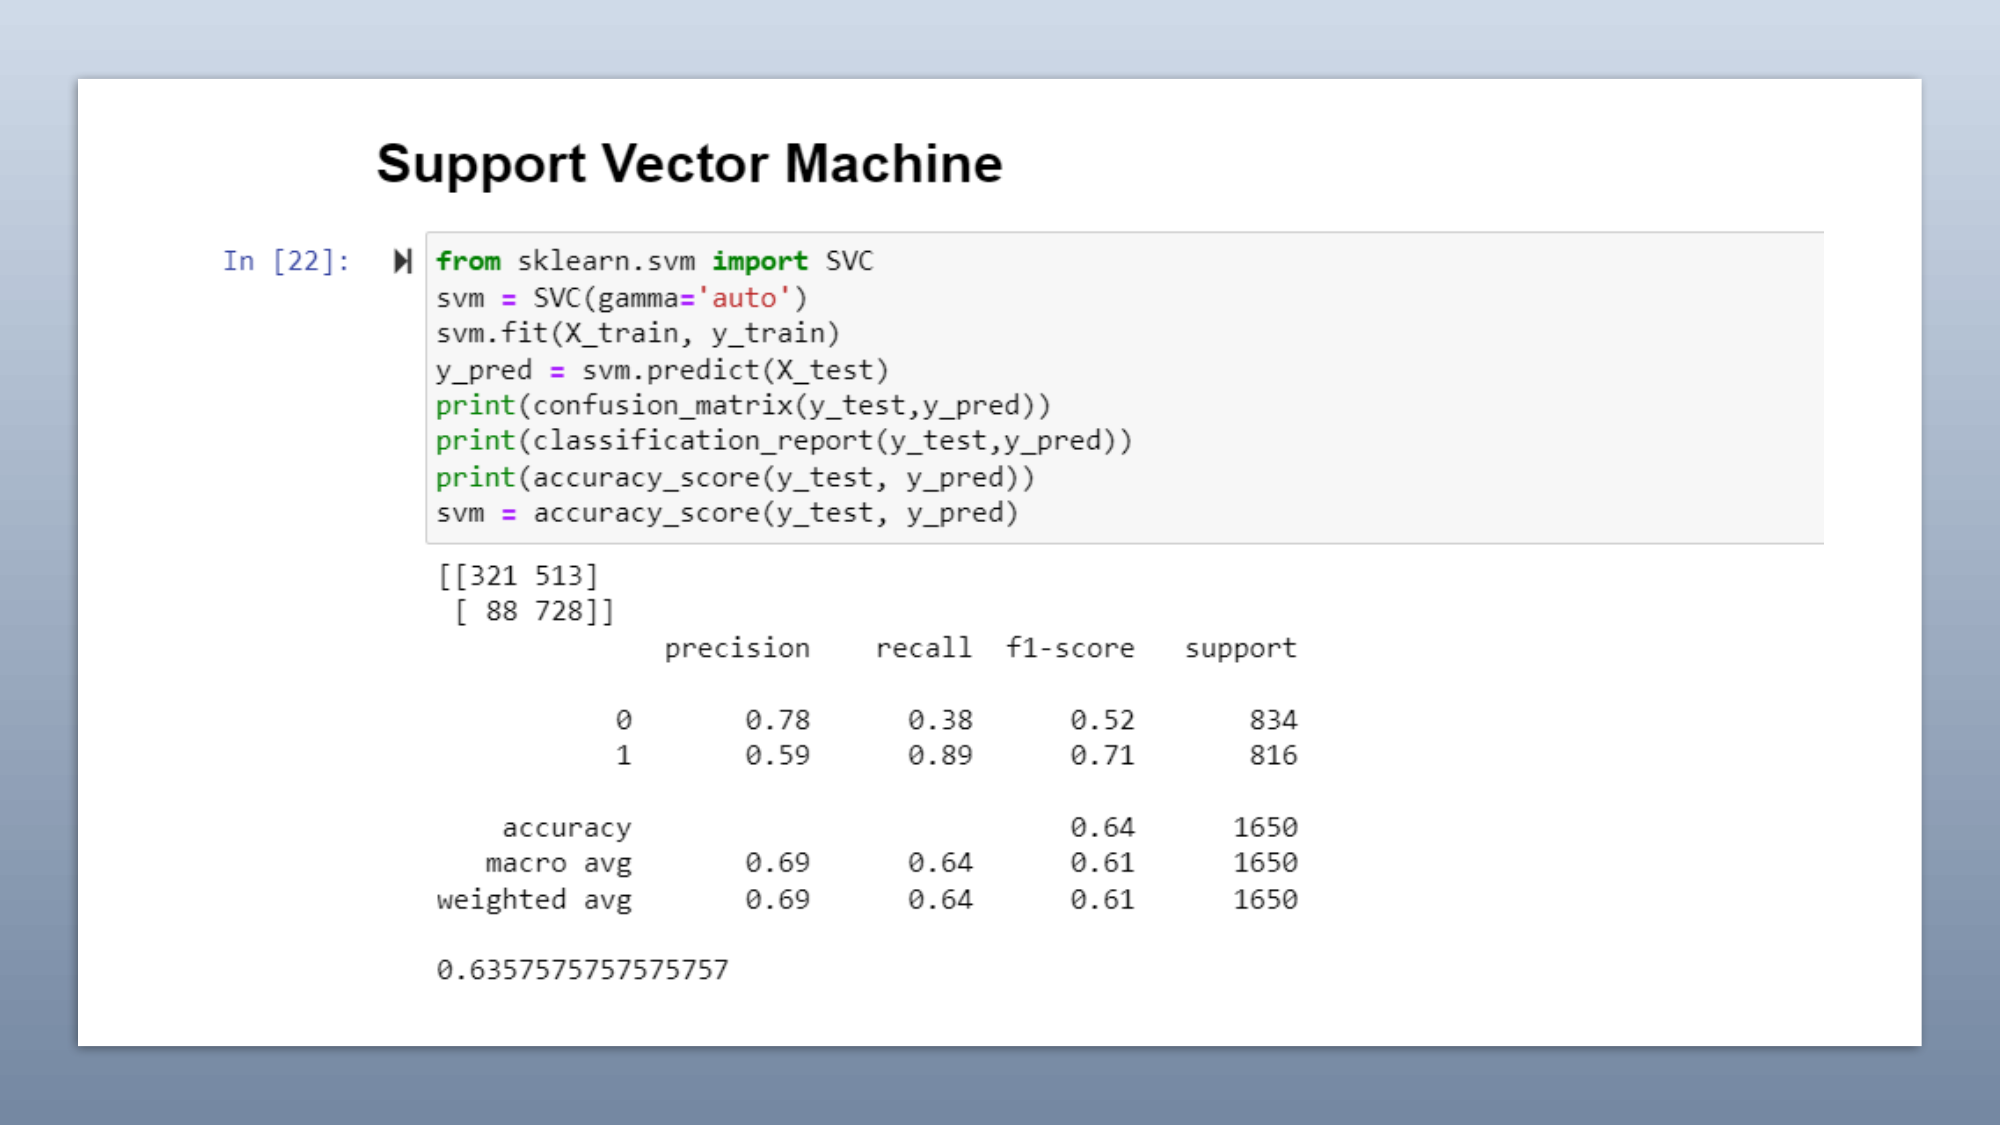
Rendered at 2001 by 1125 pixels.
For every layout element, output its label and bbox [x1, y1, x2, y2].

picture [176, 105, 1824, 1020]
text_box [77, 77, 1923, 1048]
text_box [0, 0, 2000, 1125]
